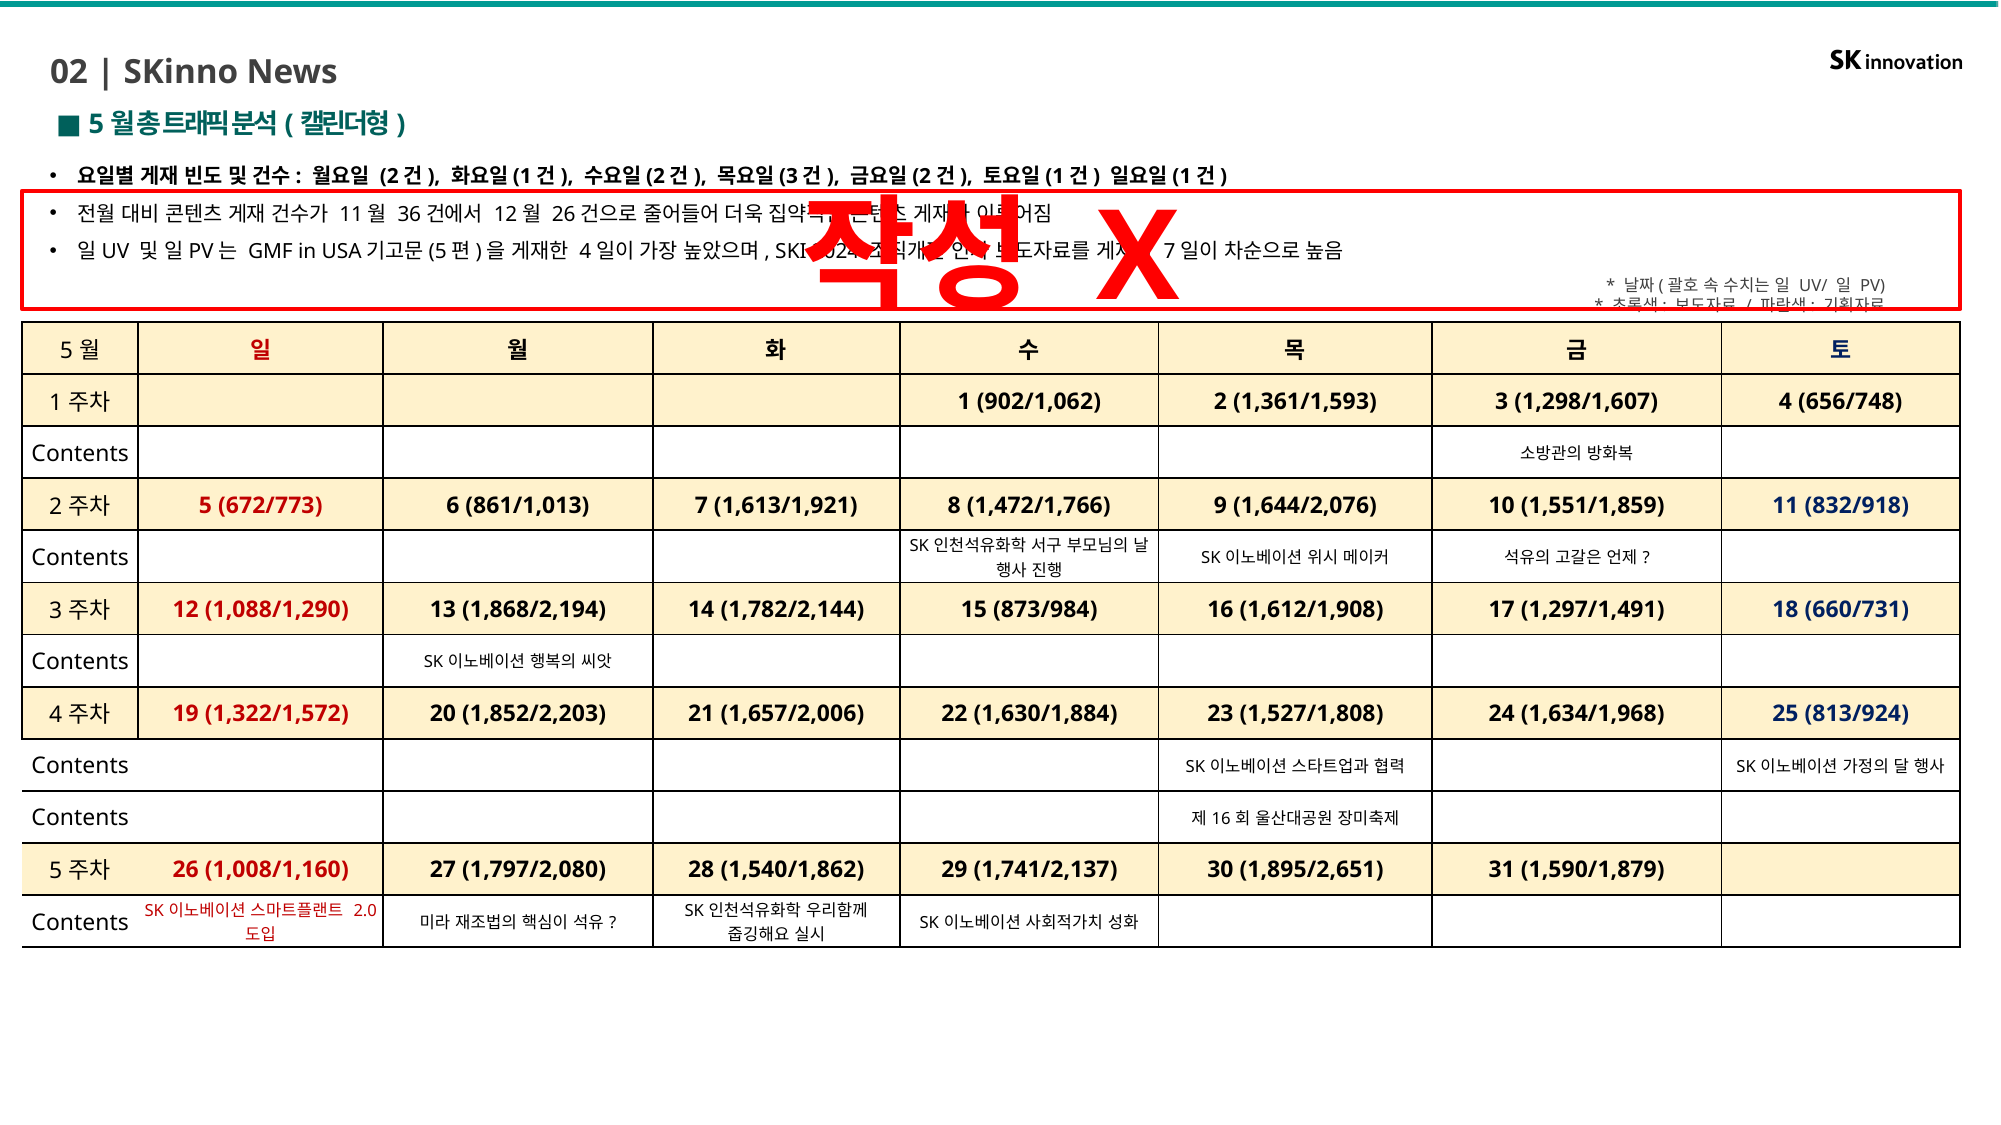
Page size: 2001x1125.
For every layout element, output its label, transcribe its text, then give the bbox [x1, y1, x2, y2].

table_cell [1722, 427, 1959, 477]
table_cell 12 (1,088/1,290) [139, 583, 382, 634]
table_cell SK인천석유화학 서구 부모님의 날 행사 진행 [901, 531, 1158, 582]
table_cell [1722, 531, 1959, 582]
table_cell [1722, 844, 1959, 894]
table_cell [654, 427, 899, 477]
table_cell Contents [22, 792, 138, 842]
table_cell 제16회 울산대공원 장미축제 [1159, 792, 1431, 842]
table_cell 28 (1,540/1,862) [654, 844, 899, 894]
table_cell [654, 635, 899, 686]
table_cell [901, 427, 1158, 477]
table_header 토 [1722, 323, 1959, 373]
text_box 요일별 게재 빈도 및 건수: 월요일 (2건), 화요일(1건), 수요일(2건), 목요일(3건), 금요일(2건), 토요일(1건) 일요일(1건) 전월 대비 콘텐츠 게재 건수가 11월 36건에서 12월 26건으로 줄어들어 더욱 집약적인 콘텐츠 게재가 이루어짐 일UV 및 일PV는 GMF in USA기고문(5편)을 게재한 4일이 가장 높았으며, SKI 2024 조직개편 인사 보도자료를 게재한 7일이 차순으로 높음 [33, 133, 1525, 189]
table_cell [1433, 792, 1721, 842]
table_cell [901, 792, 1158, 842]
picture [0, 1, 1999, 7]
table_cell 미라 재조법의 핵심이 석유? [384, 896, 652, 946]
table_cell SK이노베이션 위시 메이커 [1159, 531, 1431, 582]
table_cell 20 (1,852/2,203) [384, 688, 652, 738]
table_cell [384, 792, 652, 842]
table_cell SK이노베이션 스마트플랜트 2.0 도입 [138, 896, 382, 946]
table_cell [1433, 740, 1721, 790]
table_cell [139, 427, 382, 477]
table_cell [1433, 635, 1721, 686]
table_cell 30 (1,895/2,651) [1159, 844, 1431, 894]
table_cell [1159, 427, 1431, 477]
table_cell SK인천석유화학 우리함께 줍깅해요 실시 [654, 896, 899, 946]
table_cell [139, 531, 382, 582]
table_cell [384, 740, 652, 790]
table_cell 31 (1,590/1,879) [1433, 844, 1721, 894]
table_cell 23 (1,527/1,808) [1159, 688, 1431, 738]
table_cell SK이노베이션 가정의 달 행사 [1722, 740, 1959, 790]
table_cell [384, 375, 652, 425]
table_cell 2주차 [23, 479, 137, 529]
table_cell [1159, 635, 1431, 686]
text_box * 날짜(괄호 속 수치는 일 UV/ 일 PV) * 초록색: 보도자료 / 파란색: 기획자료 [1177, 311, 1900, 321]
table_cell 29 (1,741/2,137) [901, 844, 1158, 894]
table_cell 소방관의 방화복 [1433, 427, 1721, 477]
table_header 수 [901, 323, 1158, 373]
table_cell [138, 792, 382, 842]
table_cell 7 (1,613/1,921) [654, 479, 899, 529]
table_cell 2 (1,361/1,593) [1159, 375, 1431, 425]
text_box 02 | SKinno News [49, 22, 353, 98]
table_cell [1159, 896, 1431, 946]
table_cell 4주차 [23, 688, 137, 738]
table_cell [384, 427, 652, 477]
table_header 5월 [23, 323, 137, 373]
table_cell [654, 531, 899, 582]
table_cell 9 (1,644/2,076) [1159, 479, 1431, 529]
table_cell [1722, 792, 1959, 842]
table_cell SK이노베이션 스타트업과 협력 [1159, 740, 1431, 790]
table_cell [901, 635, 1158, 686]
table_header 화 [654, 323, 899, 373]
table_cell Contents [22, 896, 138, 946]
table_cell 1 (902/1,062) [901, 375, 1158, 425]
table_cell [1722, 635, 1959, 686]
table_cell 석유의 고갈은 언제? [1433, 531, 1721, 582]
table_cell Contents [23, 427, 137, 477]
table_cell 3주차 [23, 583, 137, 634]
table_cell [138, 740, 382, 790]
table_cell 19 (1,322/1,572) [139, 688, 382, 738]
table_cell [901, 740, 1158, 790]
table_cell Contents [23, 635, 137, 686]
table_cell 17 (1,297/1,491) [1433, 583, 1721, 634]
table_cell [654, 740, 899, 790]
table_cell 10 (1,551/1,859) [1433, 479, 1721, 529]
text_box ■ 5월 총 트래픽 분석(캘린더형) [55, 91, 421, 133]
table_header 일 [139, 323, 382, 373]
table_cell 4 (656/748) [1722, 375, 1959, 425]
table_cell [384, 531, 652, 582]
table_cell SK이노베이션 행복의 씨앗 [384, 635, 652, 686]
table_cell 1주차 [23, 375, 137, 425]
table_cell 24 (1,634/1,968) [1433, 688, 1721, 738]
table_cell 25 (813/924) [1722, 688, 1959, 738]
table_cell 6 (861/1,013) [384, 479, 652, 529]
table_cell 21 (1,657/2,006) [654, 688, 899, 738]
text_box 작성 X [20, 189, 1962, 311]
table_cell [139, 635, 382, 686]
table_cell SK이노베이션 사회적가치 성화 [901, 896, 1158, 946]
table_cell 3 (1,298/1,607) [1433, 375, 1721, 425]
table_cell 8 (1,472/1,766) [901, 479, 1158, 529]
table_cell 22 (1,630/1,884) [901, 688, 1158, 738]
table_cell 11 (832/918) [1722, 479, 1959, 529]
table_cell 27 (1,797/2,080) [384, 844, 652, 894]
table_header 월 [384, 323, 652, 373]
table_cell 15 (873/984) [901, 583, 1158, 634]
table_cell Contents [23, 531, 137, 582]
table_cell 5 (672/773) [139, 479, 382, 529]
table_cell [139, 375, 382, 425]
table_header 목 [1159, 323, 1431, 373]
table_header 금 [1433, 323, 1721, 373]
table_cell 26 (1,008/1,160) [138, 844, 382, 894]
table_cell 5주차 [22, 844, 138, 894]
table_cell [1722, 896, 1959, 946]
table_cell [1433, 896, 1721, 946]
table_cell 16 (1,612/1,908) [1159, 583, 1431, 634]
table_cell 18 (660/731) [1722, 583, 1959, 634]
table_cell [654, 792, 899, 842]
table_cell 14 (1,782/2,144) [654, 583, 899, 634]
table_cell 13 (1,868/2,194) [384, 583, 652, 634]
table_cell Contents [22, 740, 138, 790]
table_cell [654, 375, 899, 425]
